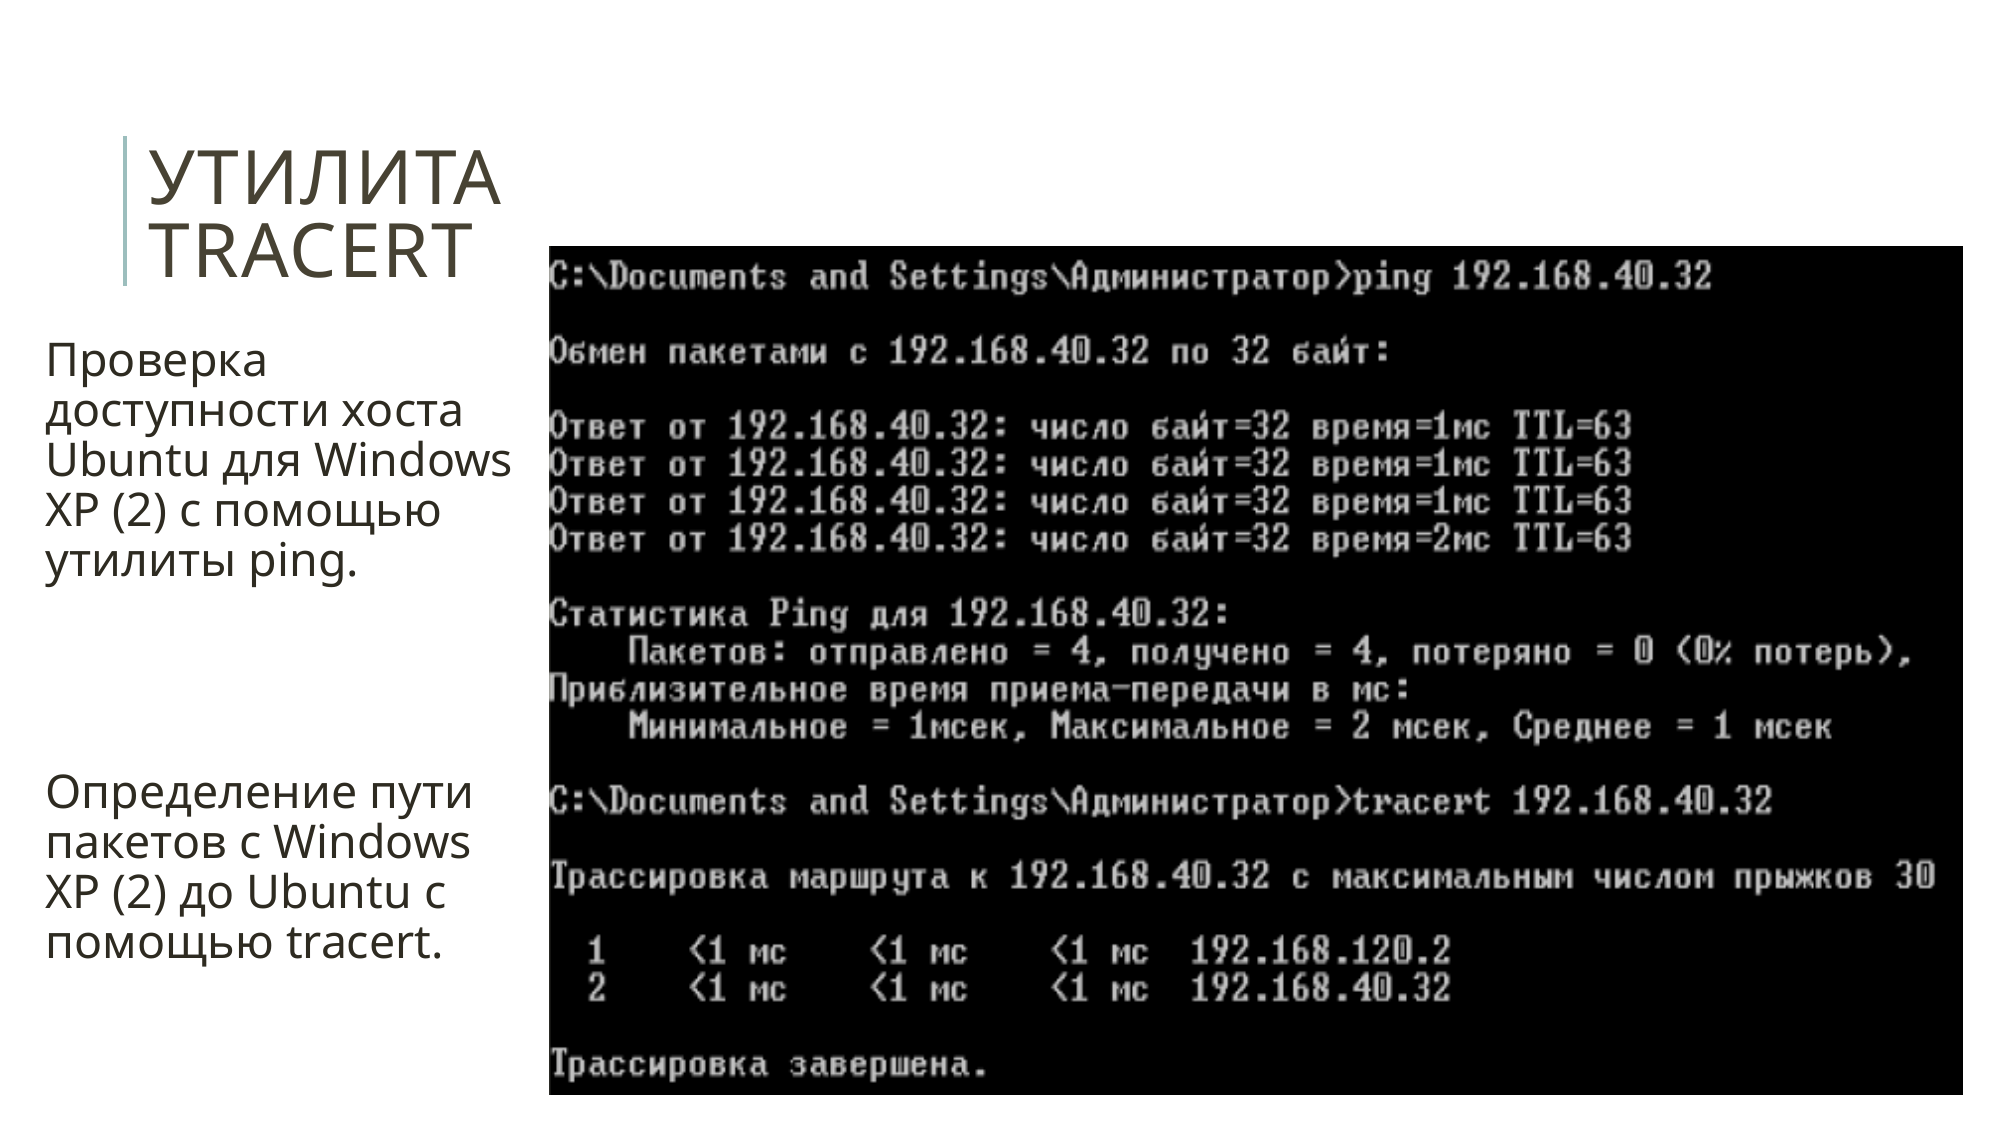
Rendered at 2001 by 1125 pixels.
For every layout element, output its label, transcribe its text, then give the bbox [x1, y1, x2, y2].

list Проверка доступности хоста Ubuntu для Windows XP (2) с помощью утилиты ping. Определение пути пакетов с Windows XP (2) до Ubuntu с помощью tracert. [37, 328, 521, 1015]
picture [549, 246, 1963, 1095]
title Утилита tracert [133, 110, 543, 329]
